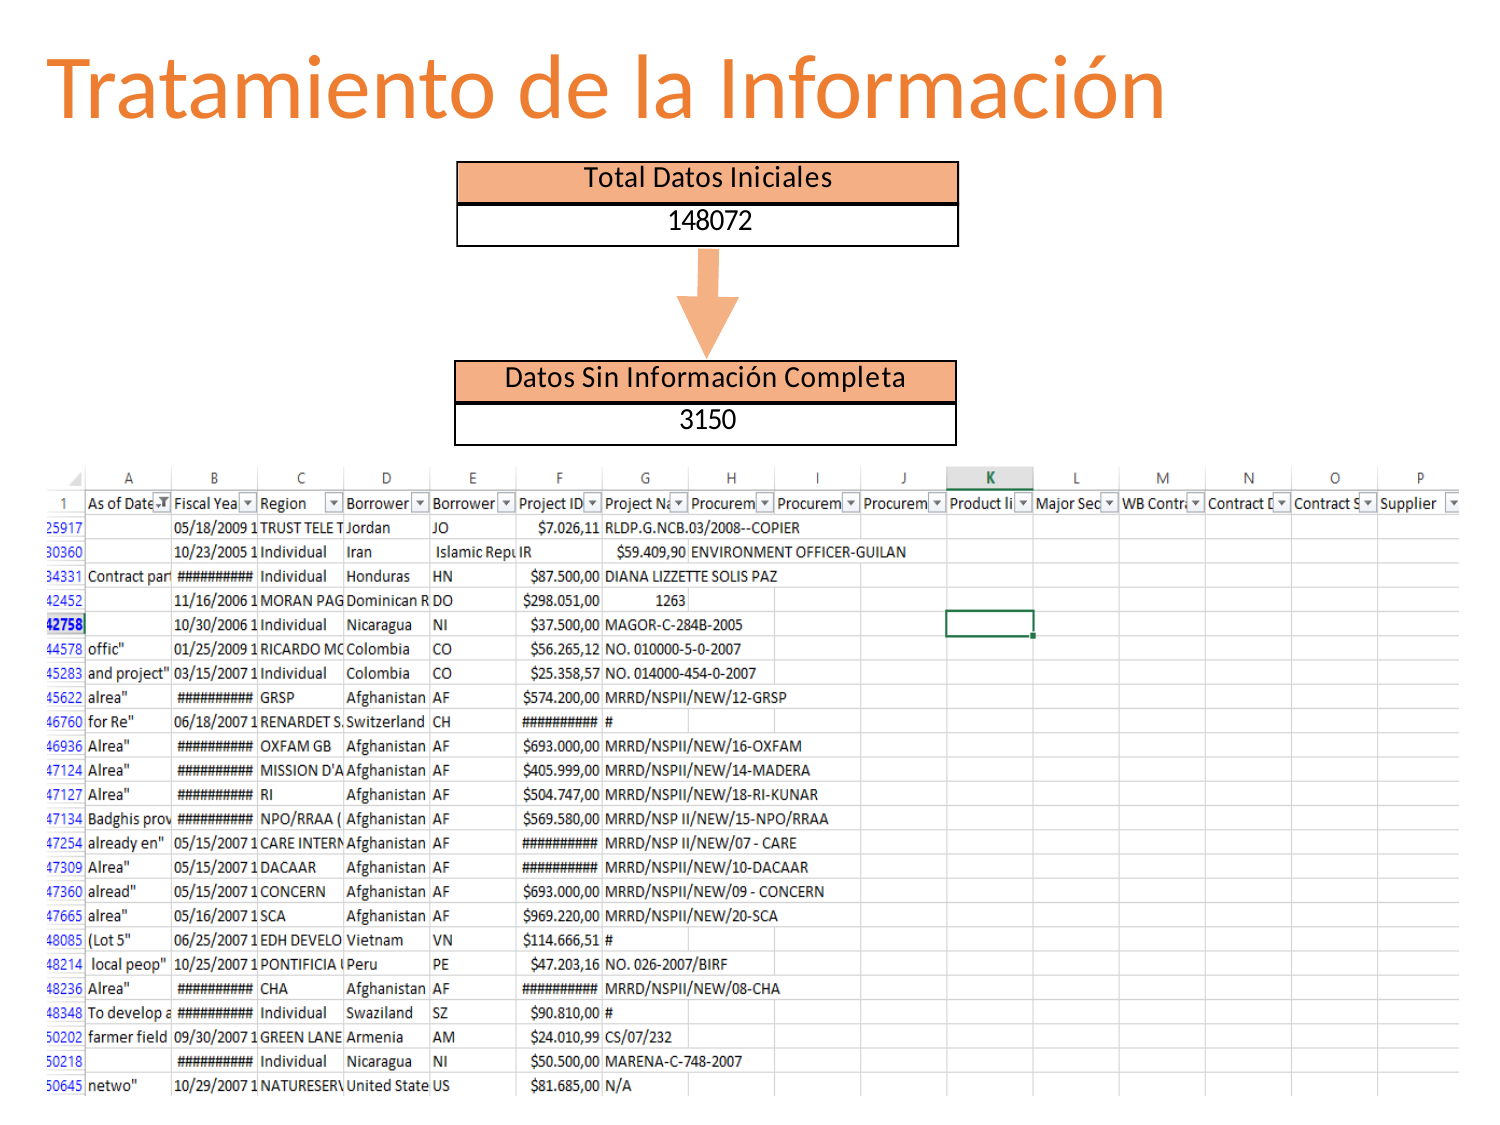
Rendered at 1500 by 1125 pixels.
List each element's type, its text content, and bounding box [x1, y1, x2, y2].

text_box Tratamiento de la Información [31, 18, 1185, 144]
picture [454, 360, 959, 449]
picture [47, 463, 1459, 1096]
picture [456, 161, 962, 249]
